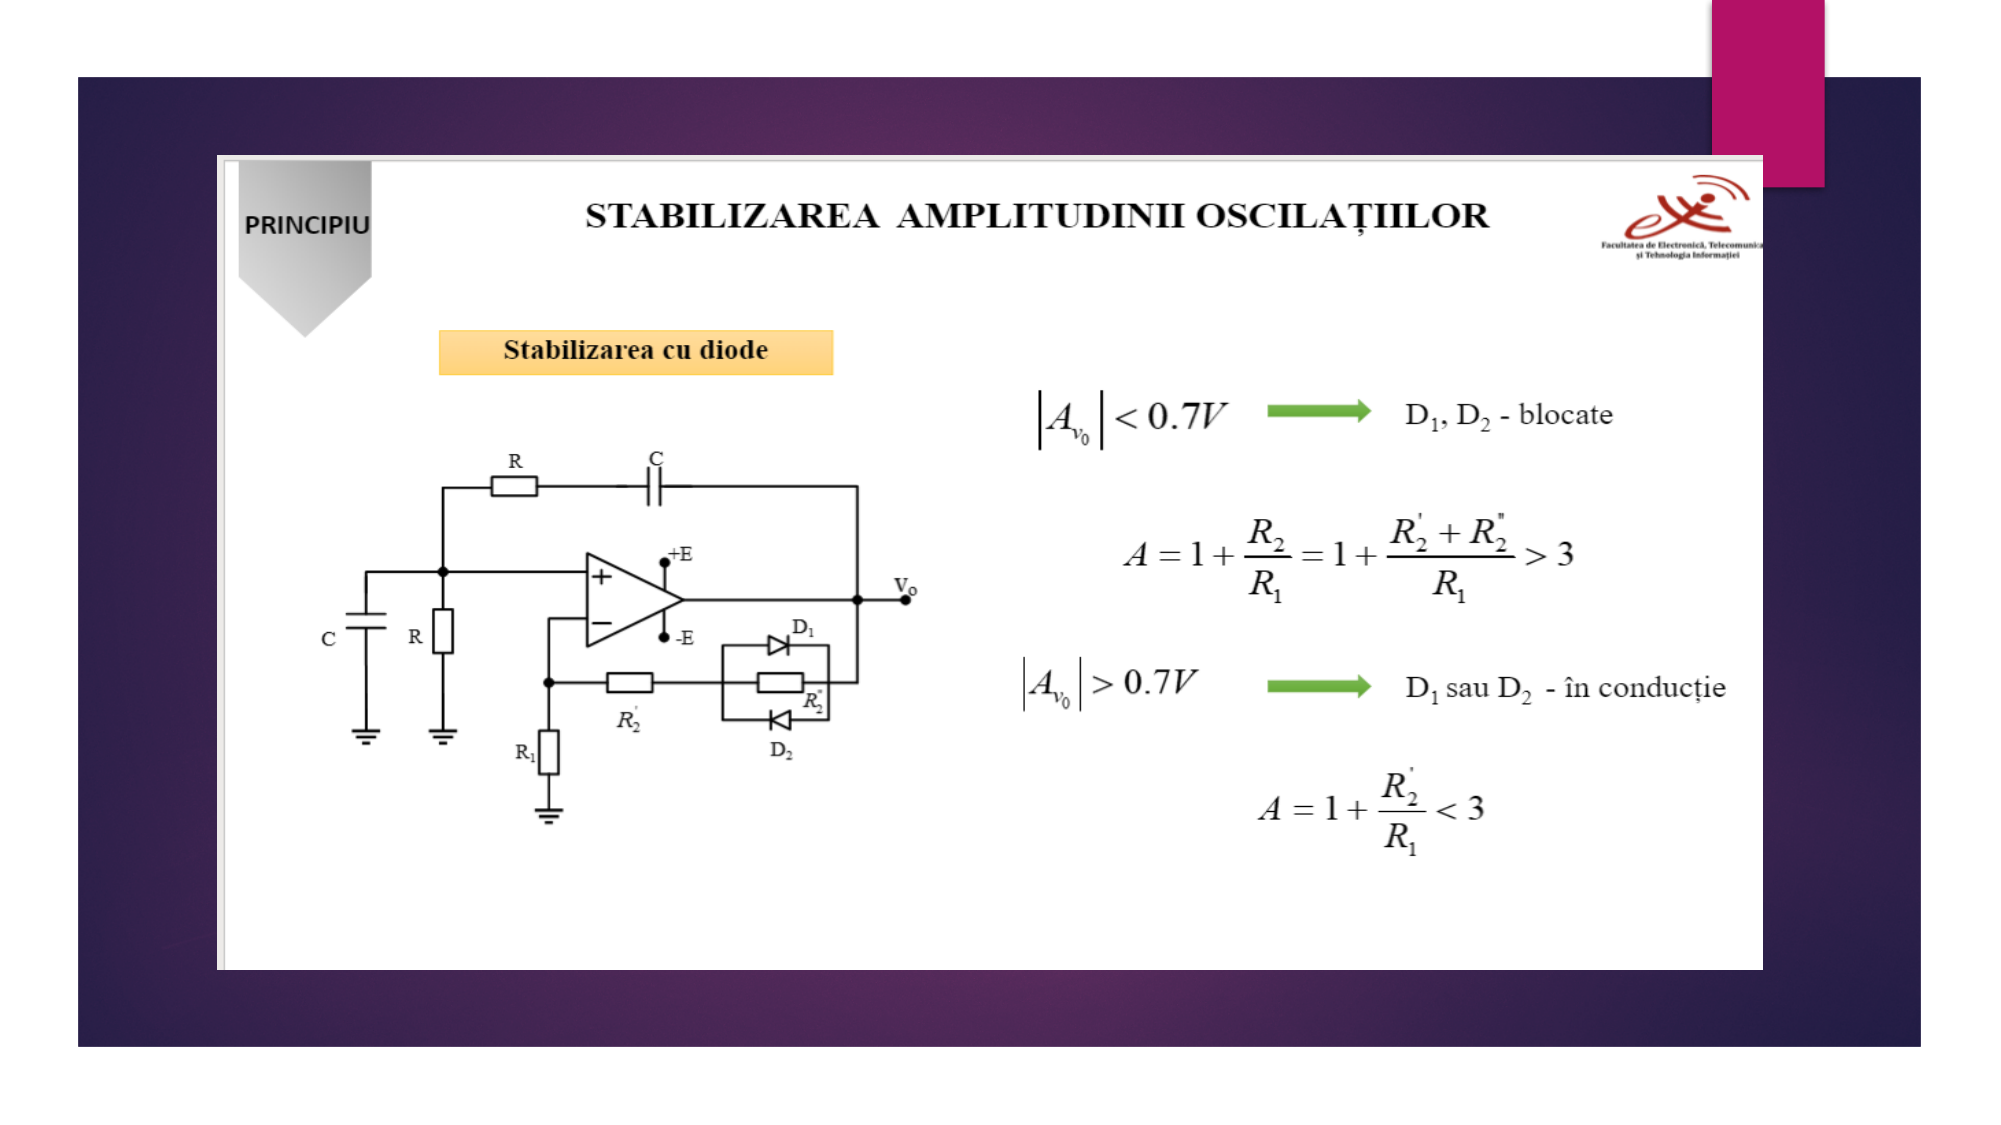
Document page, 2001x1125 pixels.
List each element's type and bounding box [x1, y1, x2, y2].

picture [216, 155, 1764, 970]
